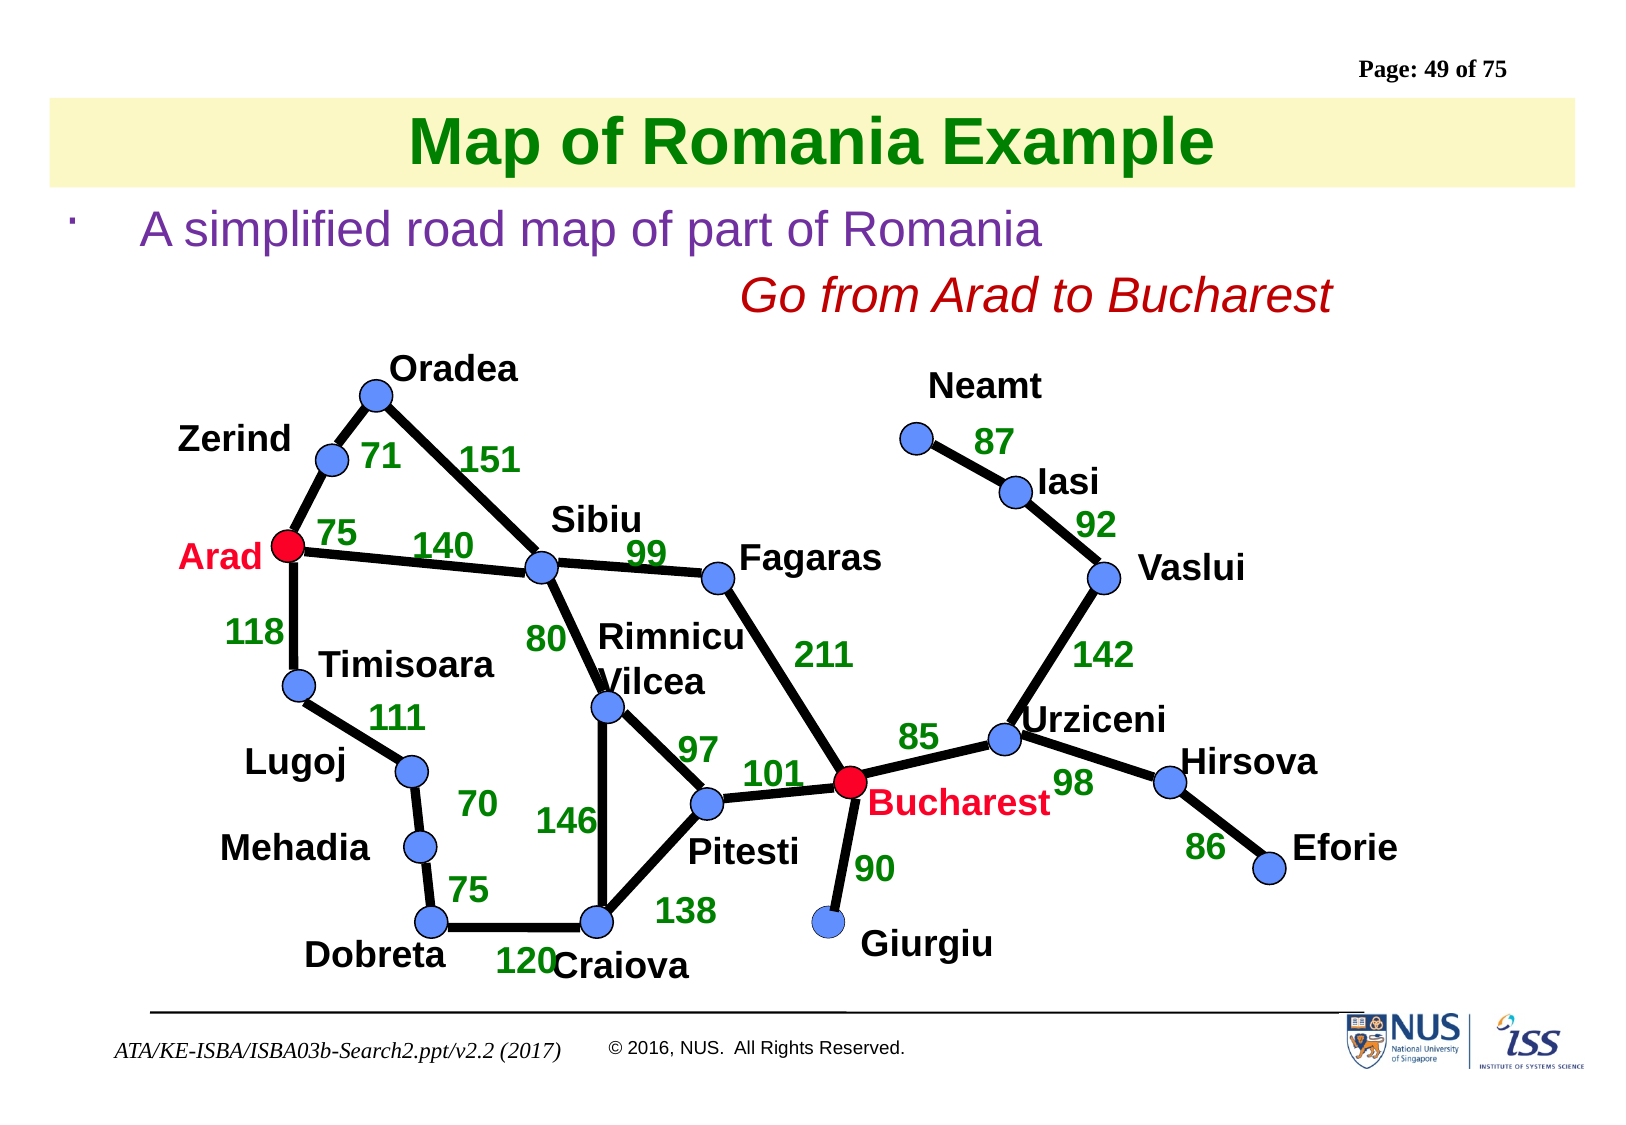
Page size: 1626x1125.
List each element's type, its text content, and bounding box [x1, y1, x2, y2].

title Map of Romania Example [49, 97, 1576, 188]
picture [1339, 1013, 1585, 1069]
list A simplified road map of part of Romania Go from Arad to Bucharest [49, 188, 1576, 988]
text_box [168, 335, 1407, 990]
